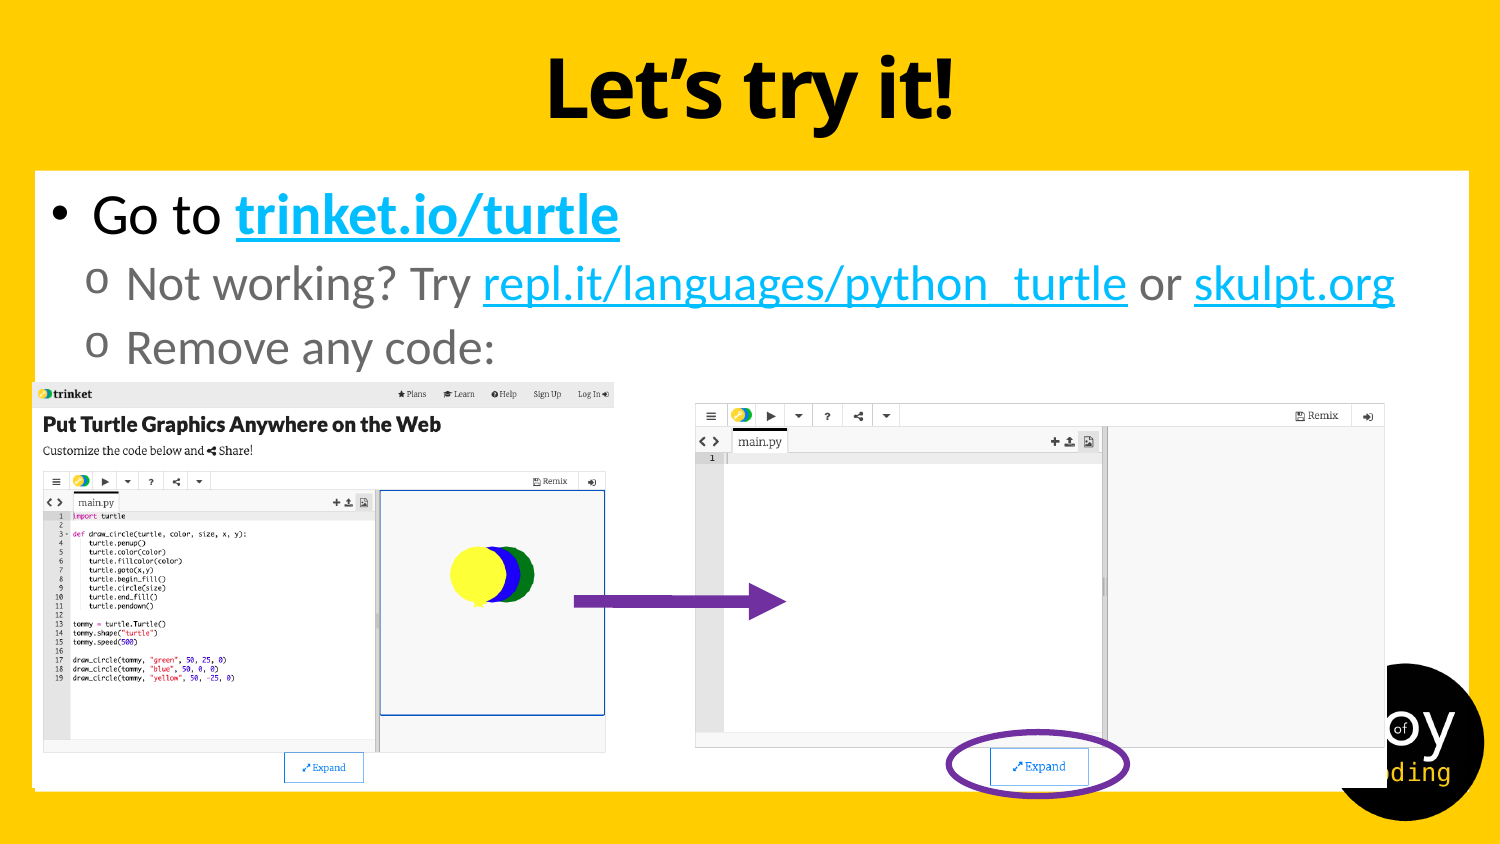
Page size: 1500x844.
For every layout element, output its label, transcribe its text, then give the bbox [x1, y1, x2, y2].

text_box [976, 788, 1100, 797]
title Let’s try it! [33, 35, 1468, 147]
picture [32, 382, 614, 789]
picture [693, 400, 1485, 823]
list Go to trinket.io/turtle Not working? Try repl.it/languages/python_turtle or skulpt.org Remove any code: [33, 173, 1467, 393]
